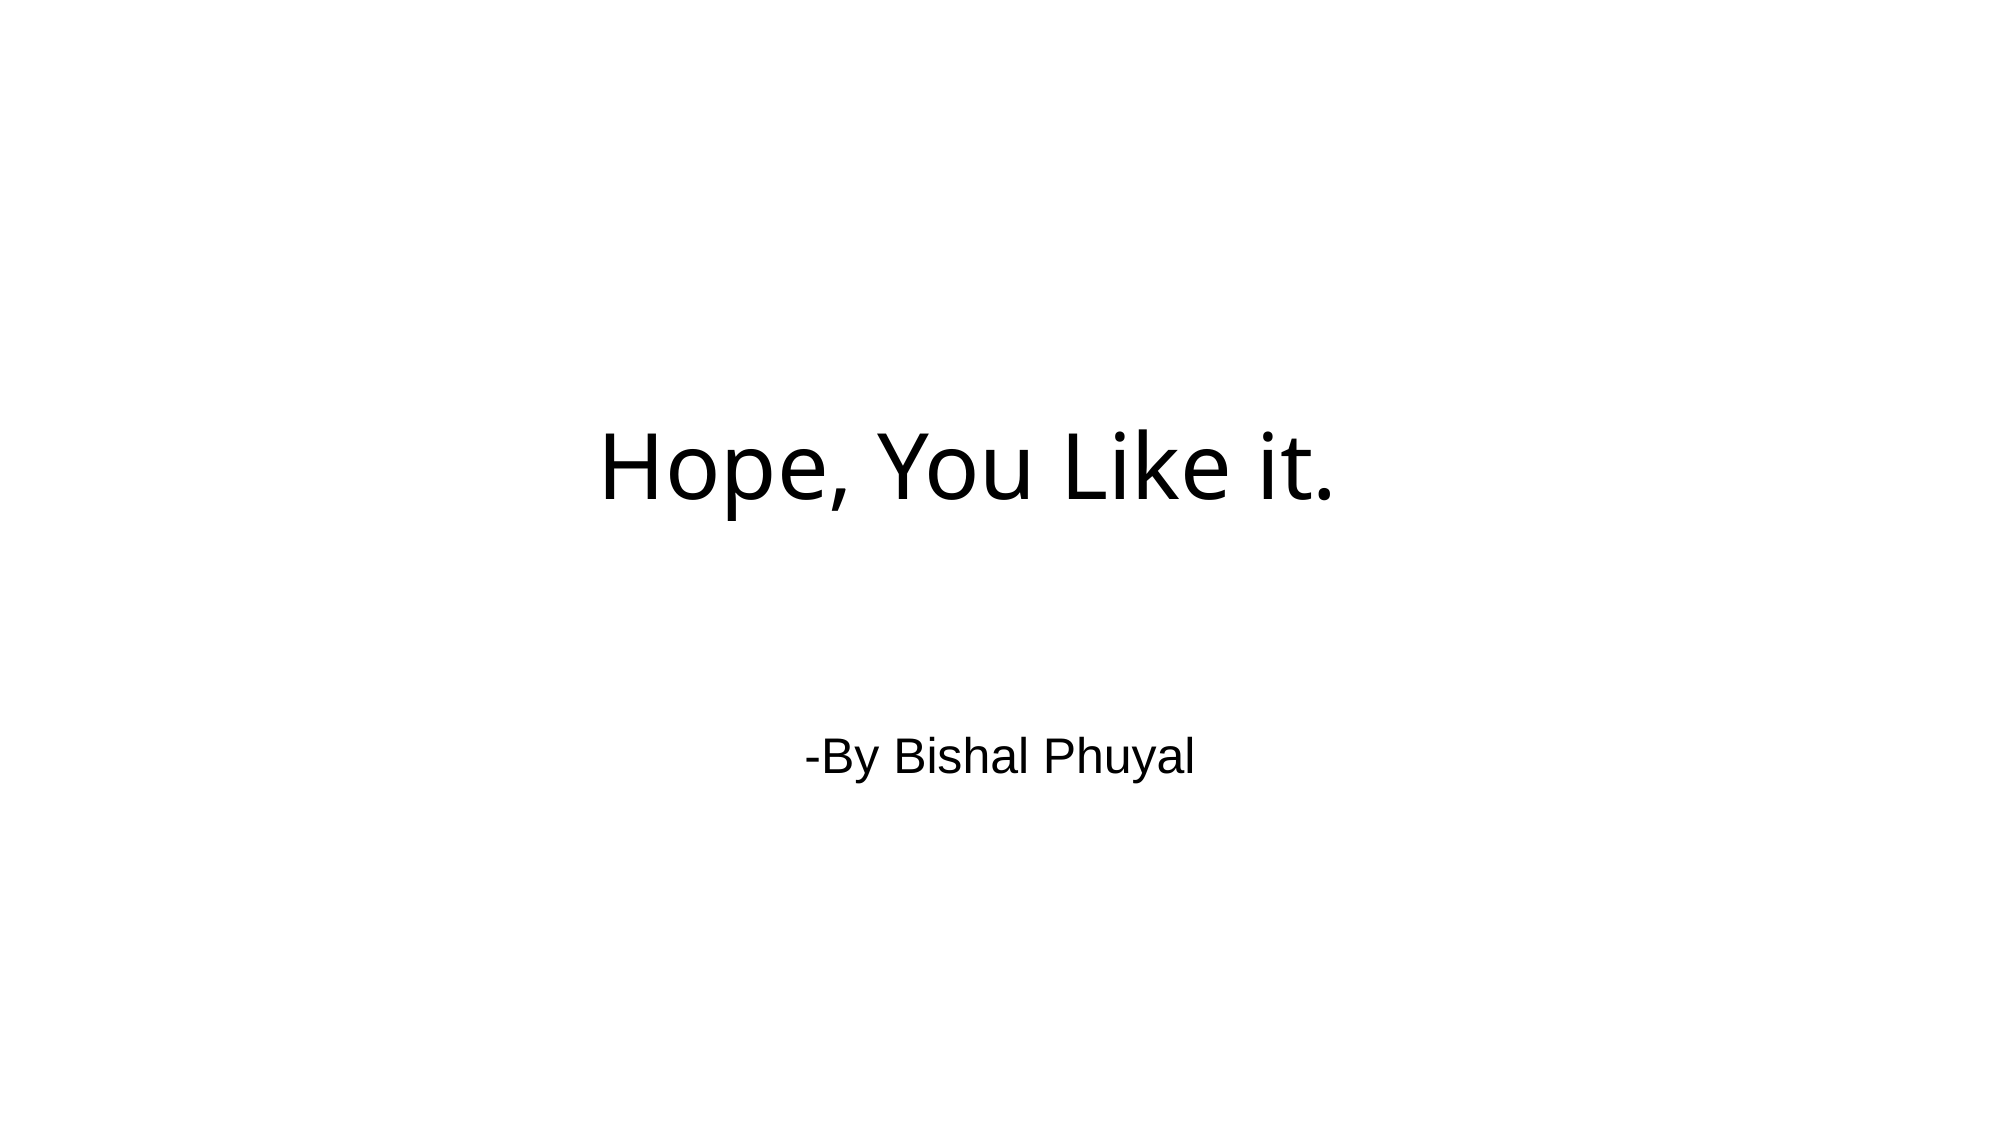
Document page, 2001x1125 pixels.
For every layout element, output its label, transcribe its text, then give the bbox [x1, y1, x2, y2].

text_box -By Bishal Phuyal [789, 715, 1211, 791]
text_box Hope, You Like it. [105, 410, 1830, 628]
